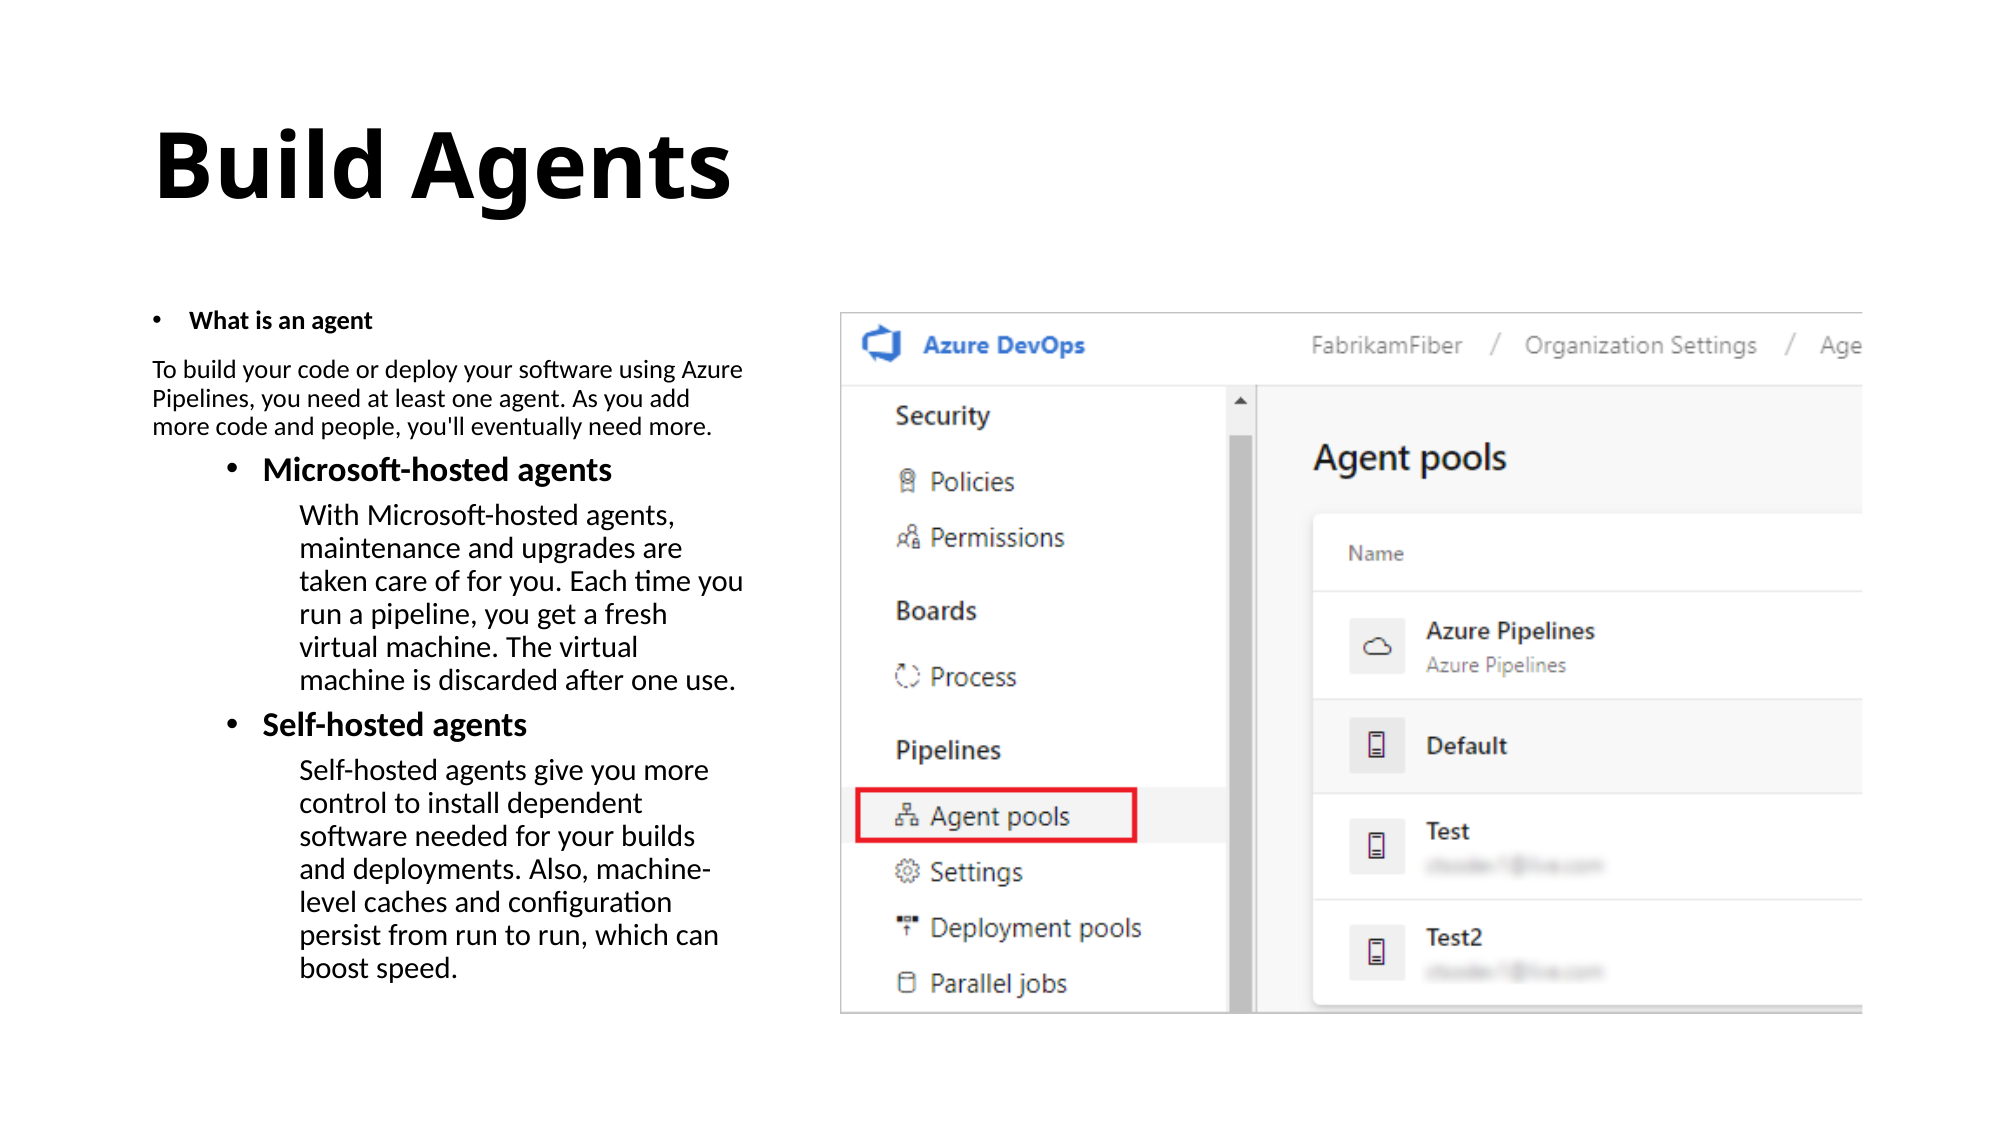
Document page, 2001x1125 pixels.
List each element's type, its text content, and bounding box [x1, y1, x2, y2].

title Build Agents [137, 59, 1863, 278]
picture [839, 312, 1863, 1014]
list What is an agent To build your code or deploy your software using Azure Pipelines, you need at least one agent. As you add more code and people, you'll eventually need more. Microsoft-hosted agents With Microsoft-hosted agents, maintenance and upgrades are taken care of for you. Each time you run a pipeline, you get a fresh virtual machine. The virtual machine is discarded after one use. Self-hosted agents Self-hosted agents give you more control to install dependent software needed for your builds and deployments. Also, machine-level caches and configuration persist from run to run, which can boost speed. [137, 299, 761, 1014]
